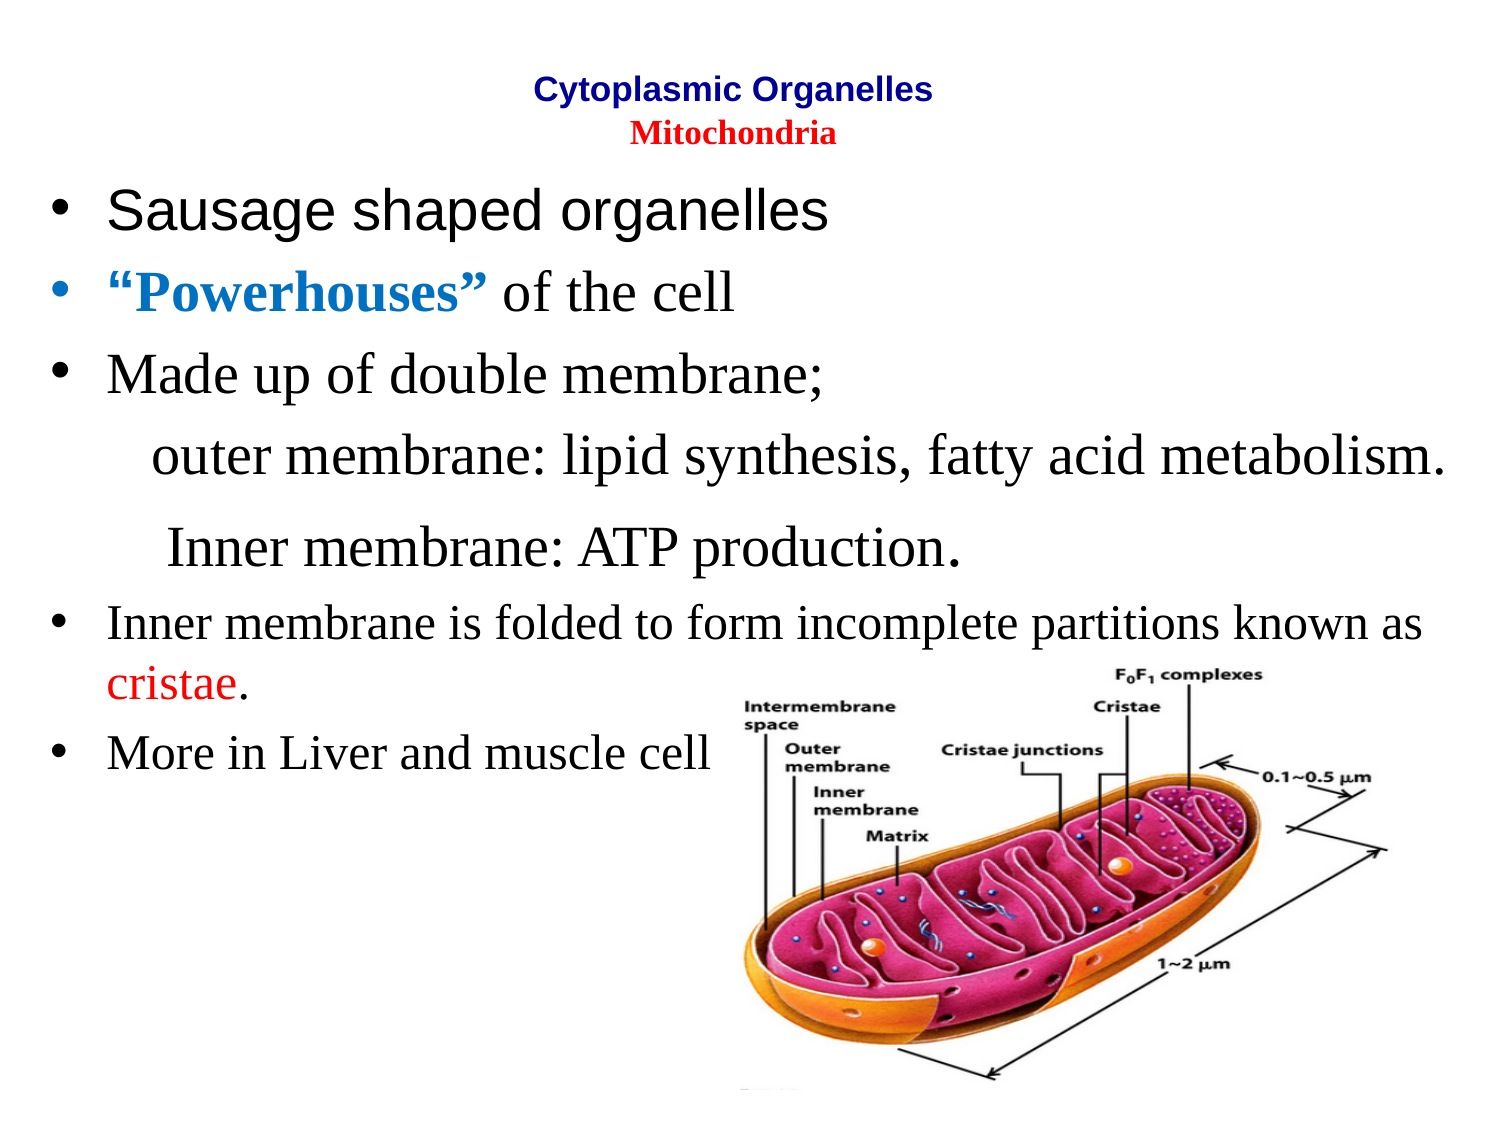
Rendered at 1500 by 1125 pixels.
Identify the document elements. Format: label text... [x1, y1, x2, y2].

picture [738, 667, 1395, 1091]
list Sausage shaped organelles “Powerhouses” of the cell Made up of double membrane; outer membrane: lipid synthesis, fatty acid metabolism. Inner membrane: ATP production. Inner membrane is folded to form incomplete partitions known as cristae. More in Liver and muscle cell [35, 164, 1500, 1079]
title Cytoplasmic Organelles Mitochondria [58, 58, 1409, 164]
